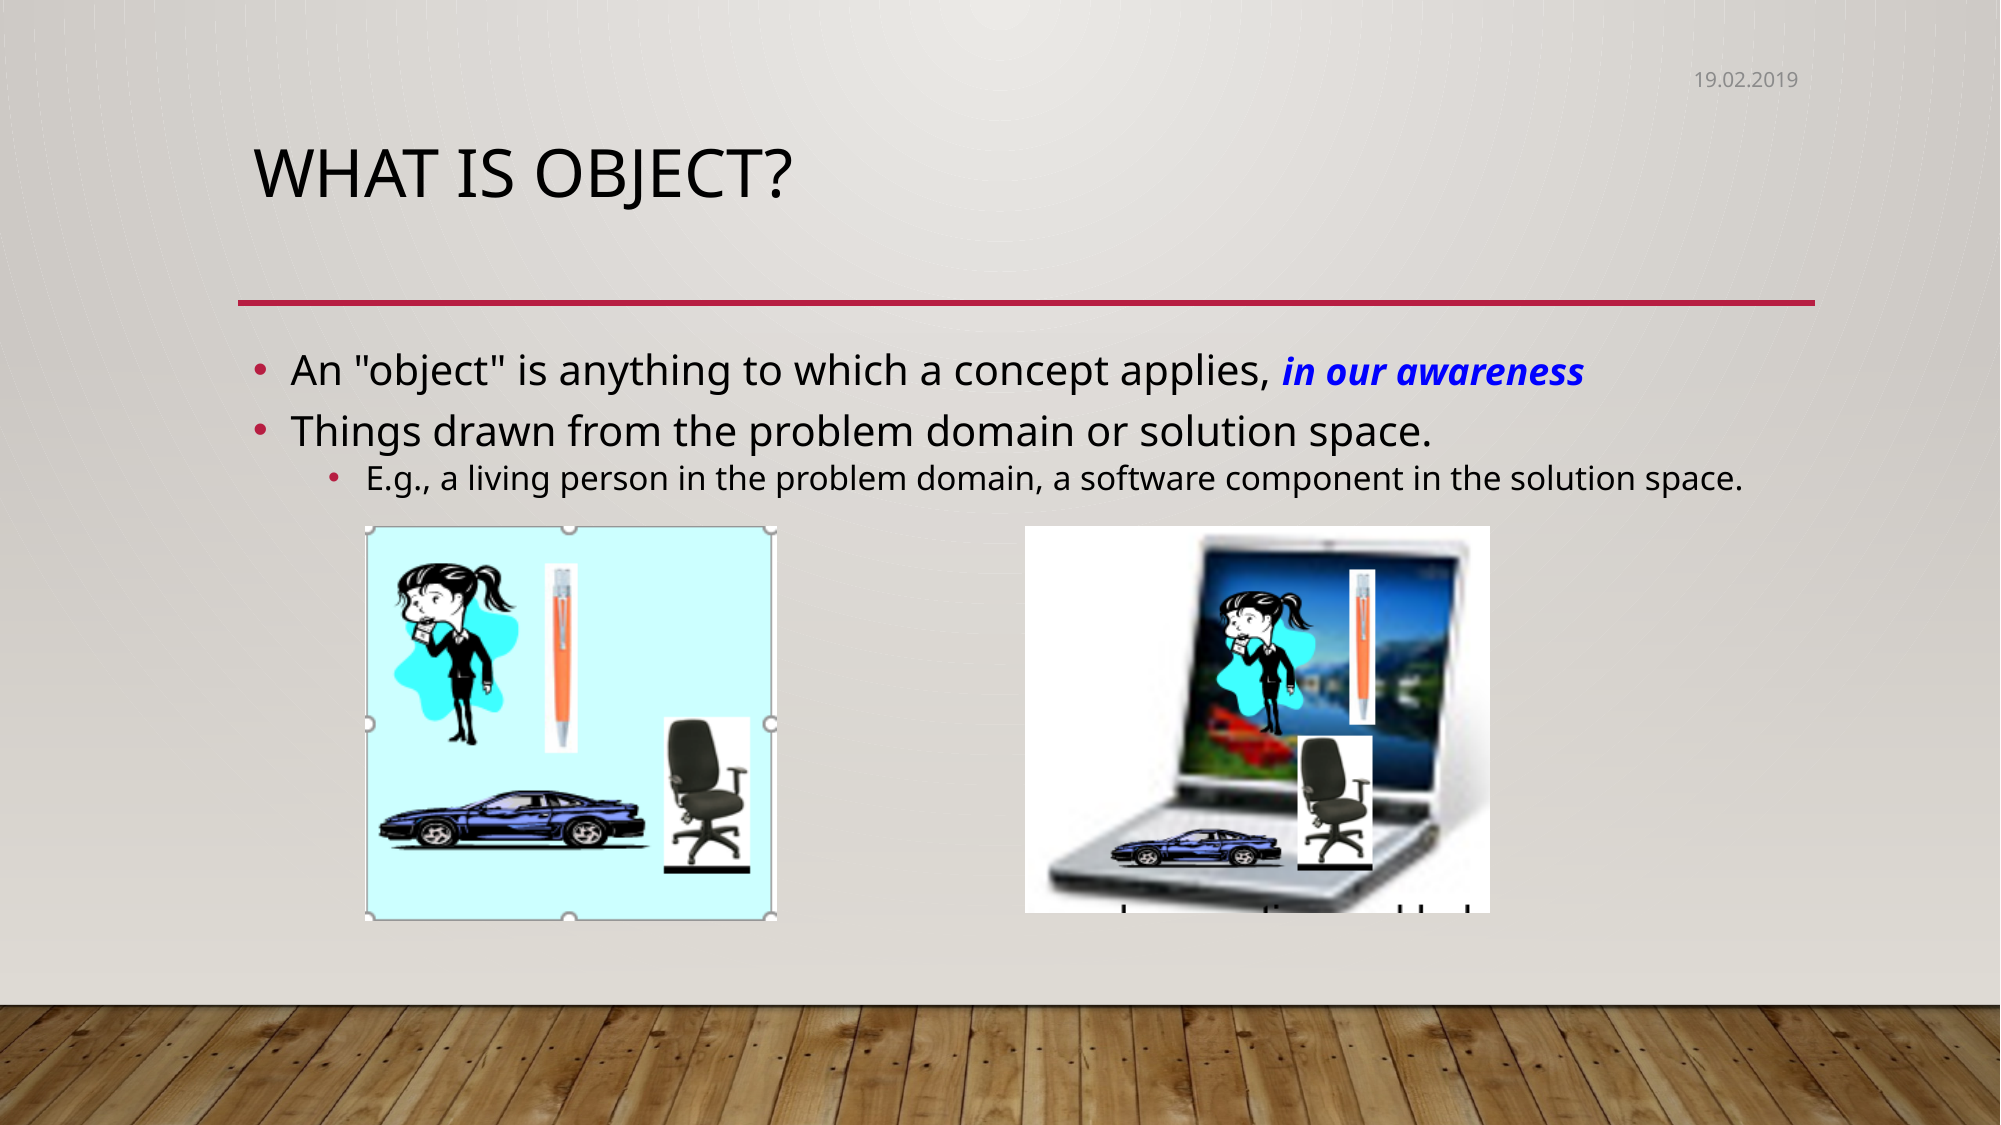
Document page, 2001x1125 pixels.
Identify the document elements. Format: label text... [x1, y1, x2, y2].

picture [0, 1005, 2000, 1125]
picture [1025, 526, 1490, 913]
picture [365, 526, 777, 921]
title WHAT IS object? [238, 131, 1814, 305]
list An "object" is anything to which a concept applies, in our awareness Things drawn from the problem domain or solution space. E.g., a living person in the problem domain, a software component in the solution space. [238, 346, 1850, 913]
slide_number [1239, 54, 1814, 105]
